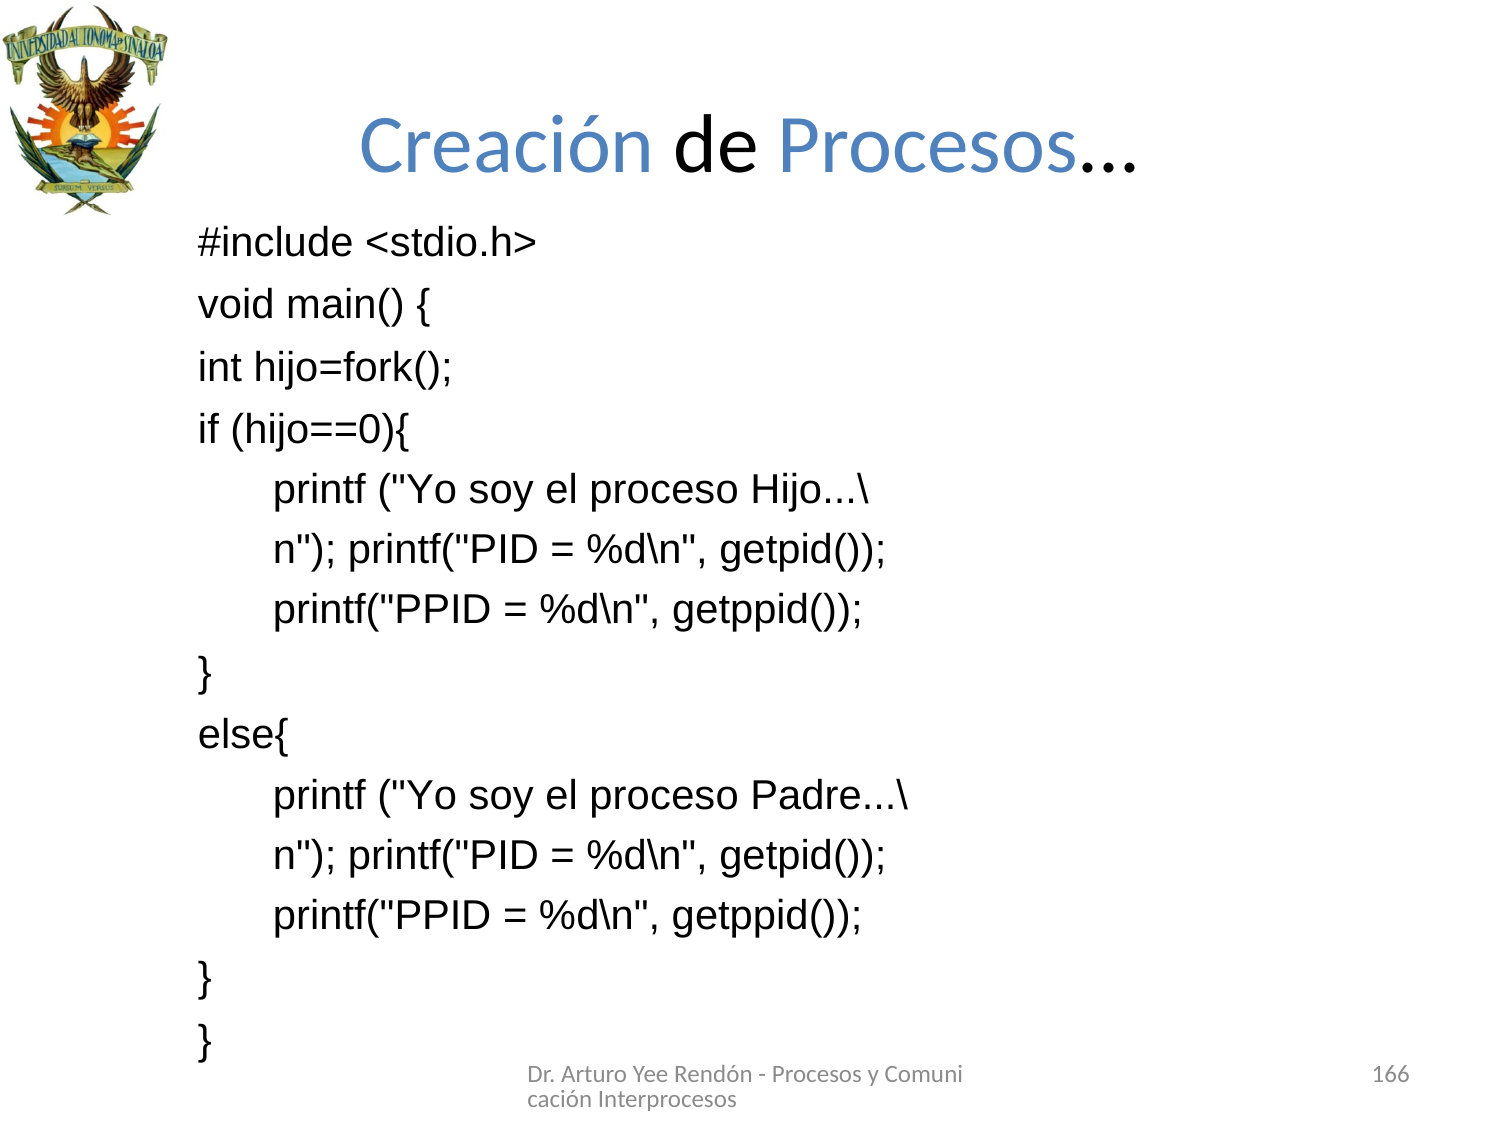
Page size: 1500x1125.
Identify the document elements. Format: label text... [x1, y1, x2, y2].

title Creación de Procesos... [75, 44, 1425, 233]
footer Dr. Arturo Yee Rendón - Procesos y Comunicación Interprocesos [512, 1042, 988, 1103]
text_box #include <stdio.h> void main() { int hijo=fork(); if (hijo==0){ printf ("Yo soy el proceso Hijo...\n"); printf("PID = %d\n", getpid()); printf("PPID = %d\n", getppid()); } else{ printf ("Yo soy el proceso Padre...\n"); printf("PID = %d\n", getpid()); printf("PPID = %d\n", getppid()); } } [195, 201, 968, 1063]
slide_number 166 [1074, 1042, 1425, 1103]
picture [0, 3, 170, 219]
